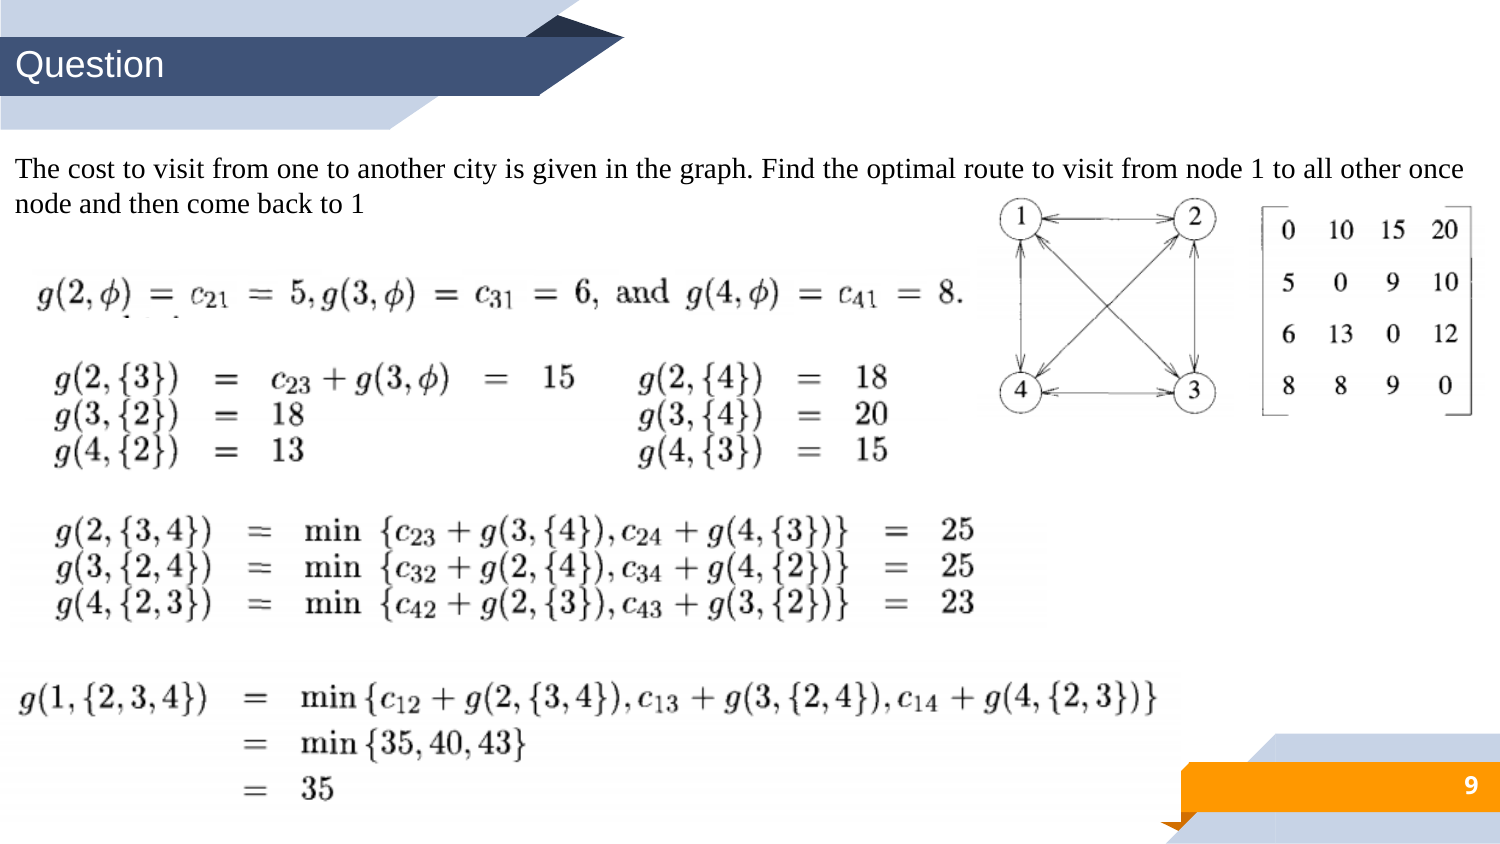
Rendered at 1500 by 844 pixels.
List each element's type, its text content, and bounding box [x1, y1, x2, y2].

text_box Question [0, 0, 590, 126]
text_box The cost to visit from one to another city is given in the graph. Find the optimal route to visit from node 1 to all other once node and then come back to 1 [0, 142, 1482, 227]
picture [977, 184, 1234, 444]
picture [25, 342, 948, 490]
picture [1249, 195, 1485, 423]
picture [32, 268, 971, 318]
picture [10, 497, 1047, 634]
slide_number 9 [1249, 760, 1494, 813]
picture [0, 660, 1181, 822]
